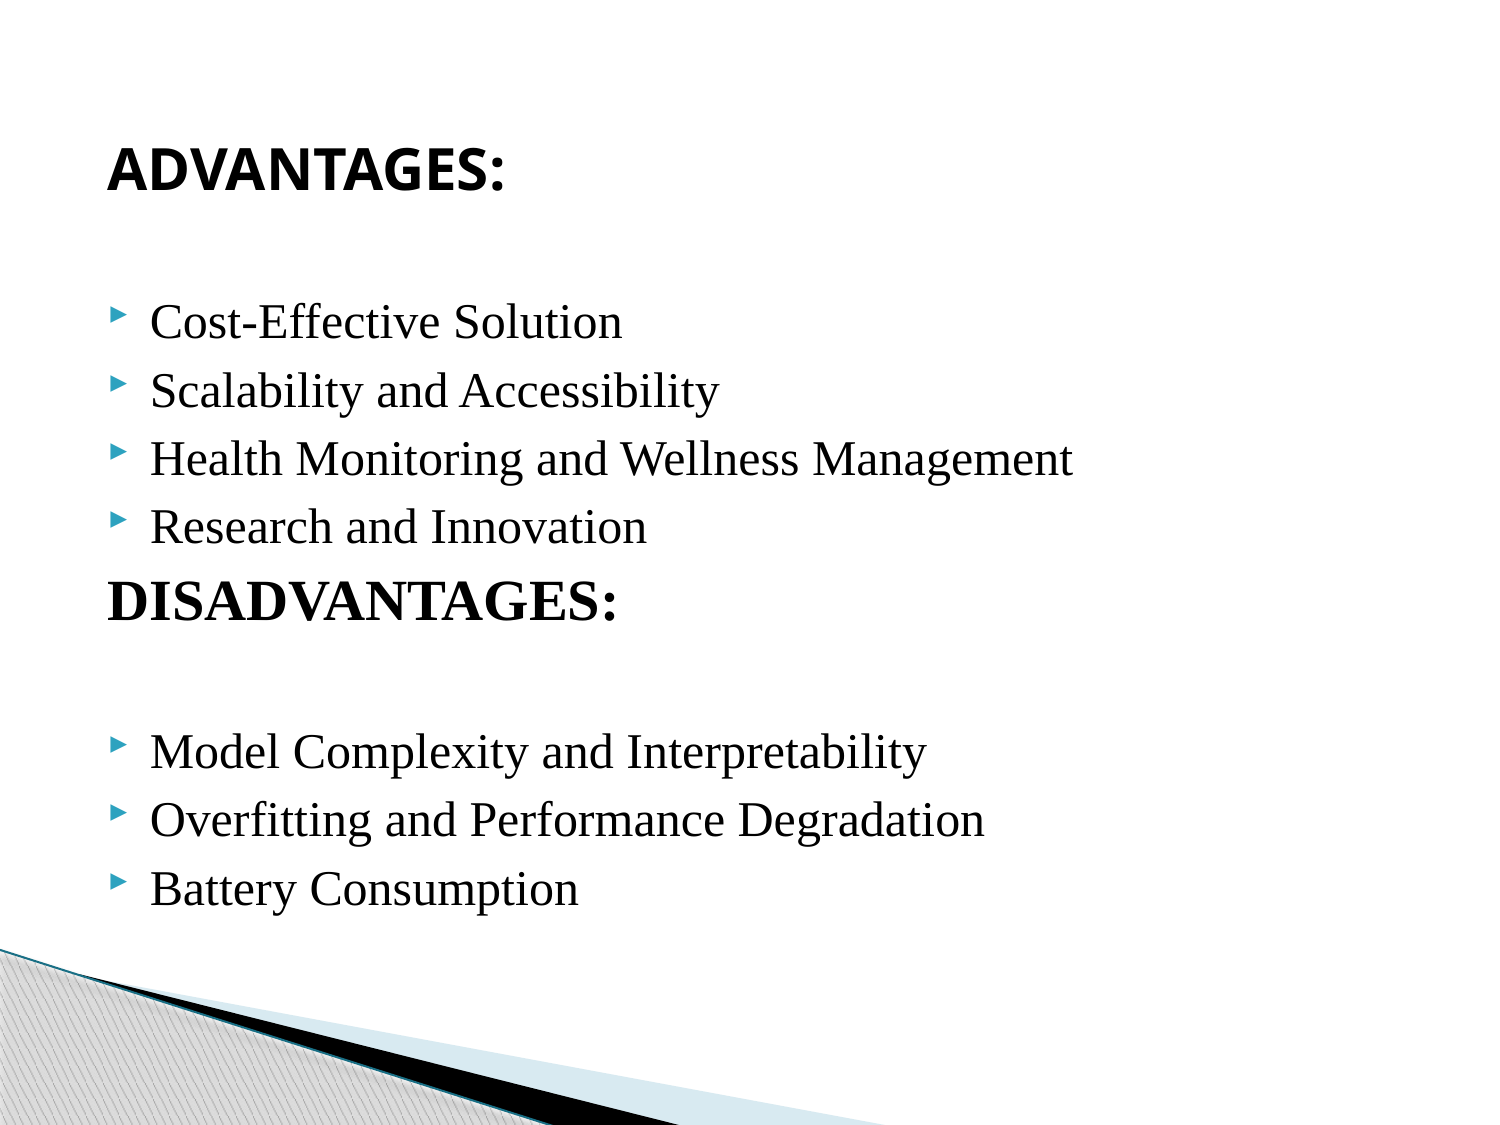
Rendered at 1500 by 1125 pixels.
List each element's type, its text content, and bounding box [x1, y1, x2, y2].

list ADVANTAGES: Cost-Effective Solution Scalability and Accessibility Health Monitoring and Wellness Management Research and Innovation DISADVANTAGES: Model Complexity and Interpretability Overfitting and Performance Degradation Battery Consumption [75, 125, 1425, 986]
